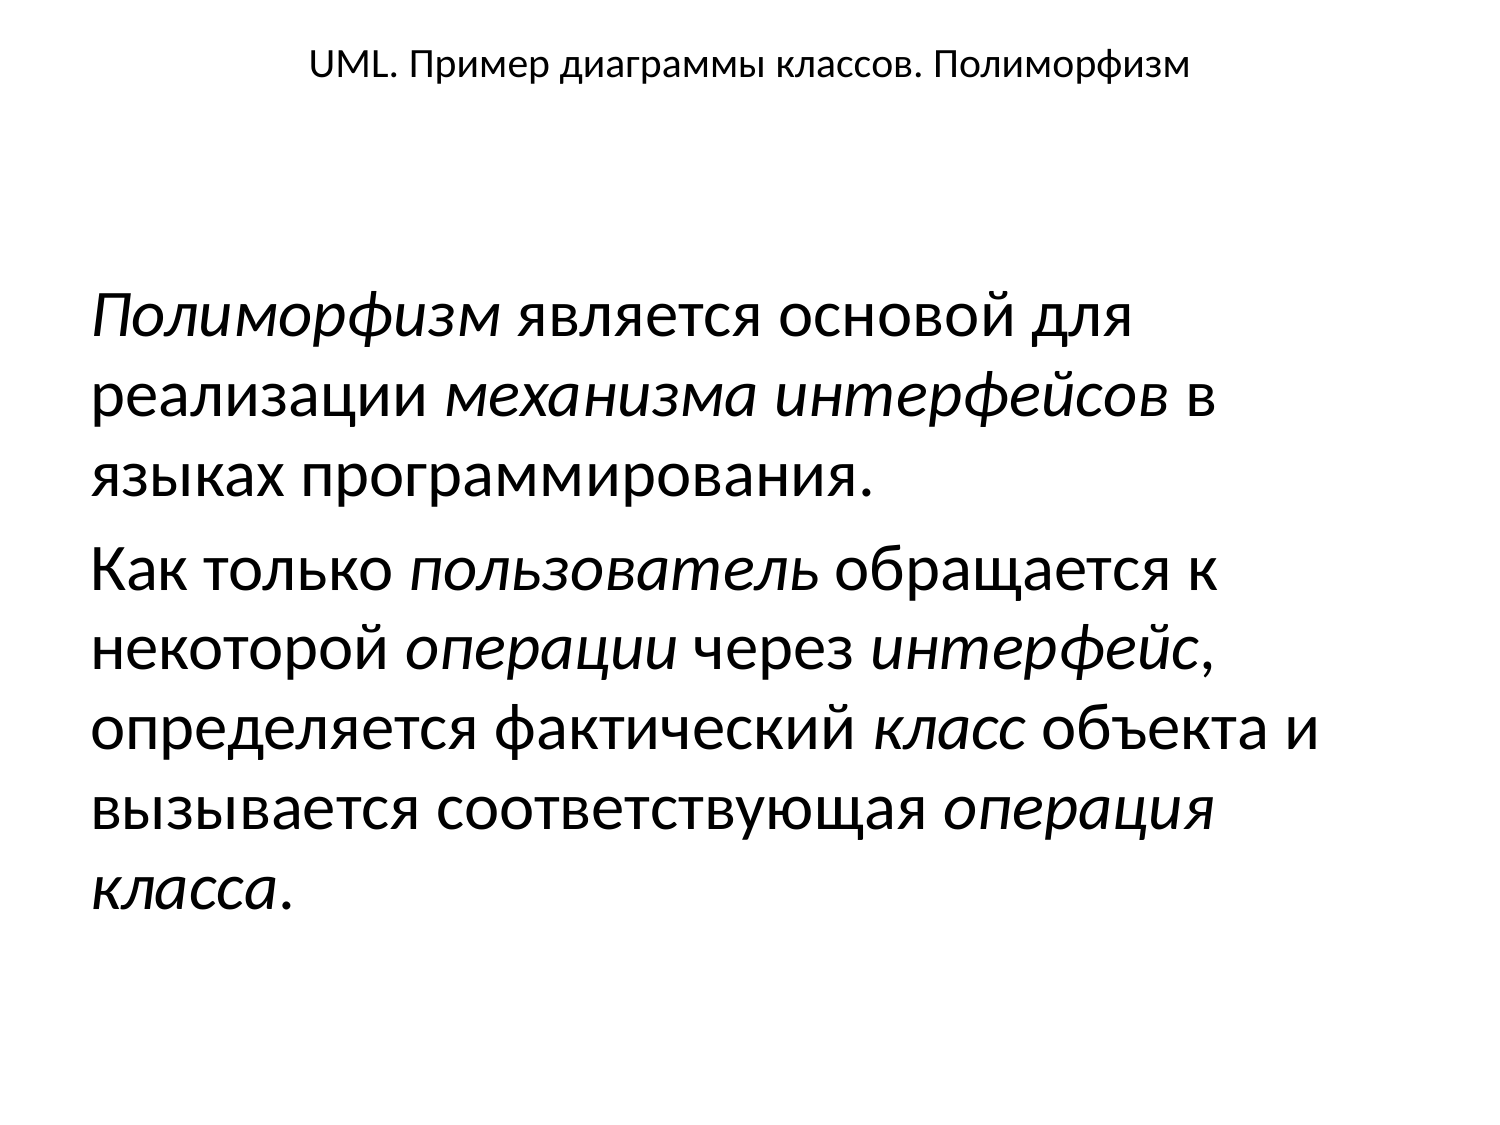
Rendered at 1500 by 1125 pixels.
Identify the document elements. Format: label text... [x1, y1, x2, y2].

title UML. Пример диаграммы классов. Полиморфизм [75, 19, 1425, 102]
list Полиморфизм является основой для реализации механизма интерфейсов в языках программирования. Как только пользователь обращается к некоторой операции через интерфейс, определяется фактический класс объекта и вызывается соответствующая операция класса. [75, 262, 1425, 1005]
